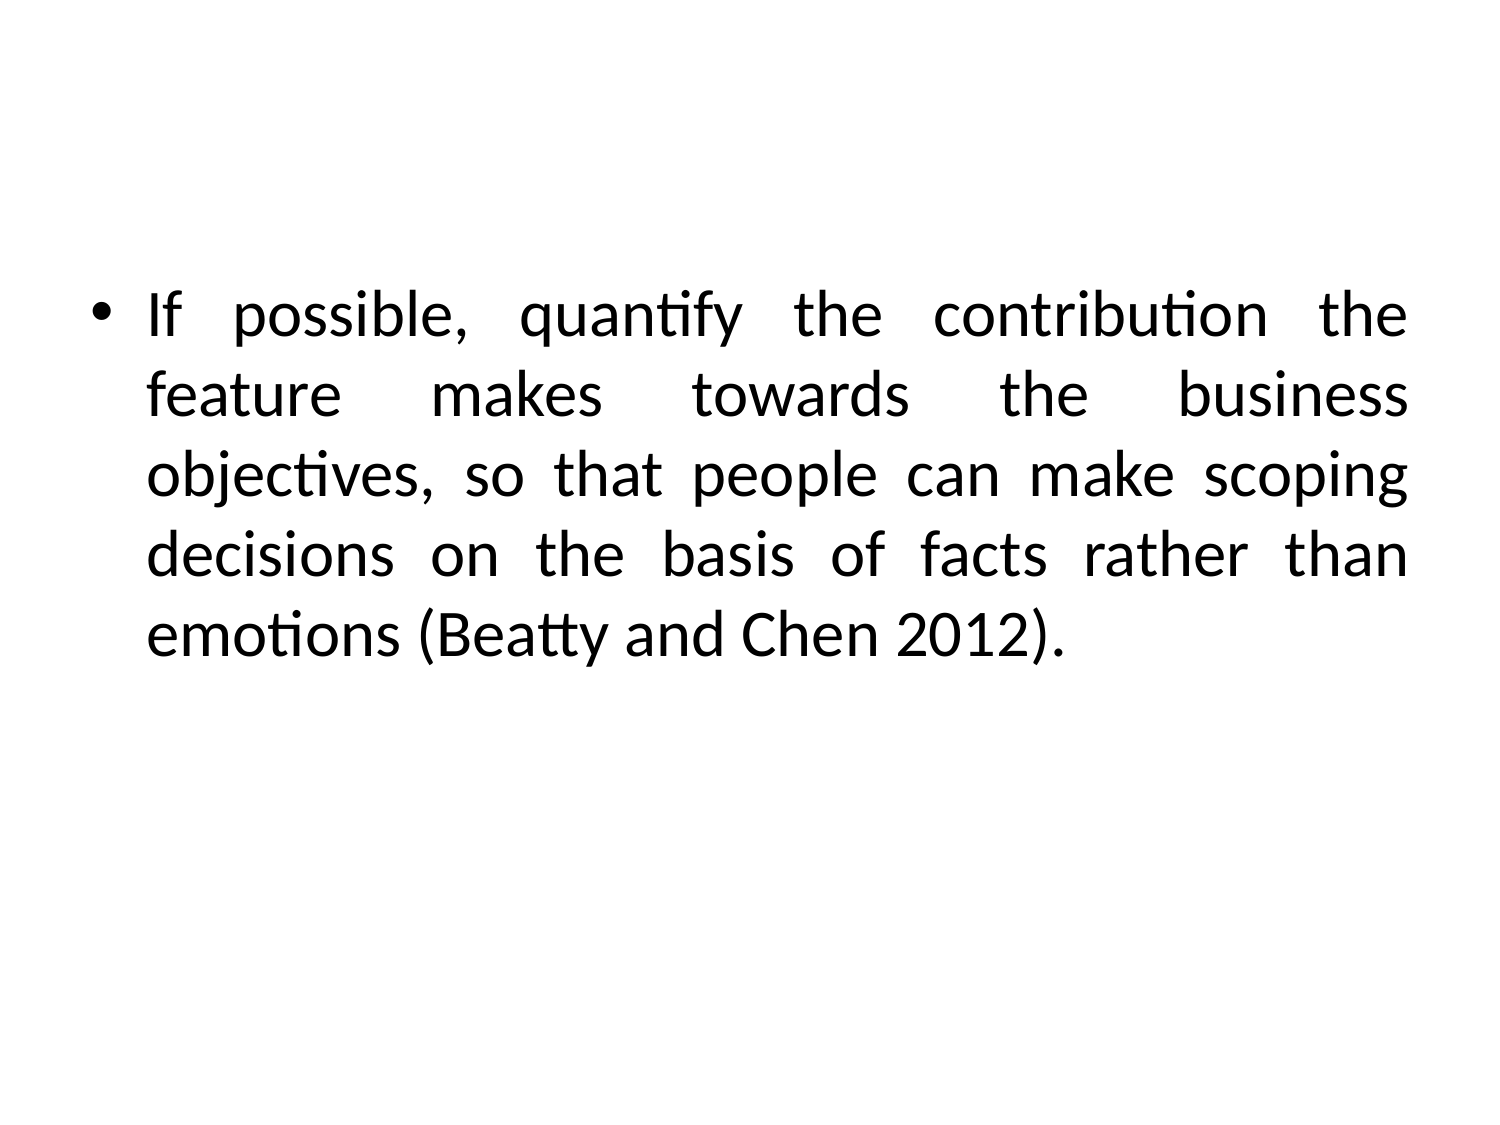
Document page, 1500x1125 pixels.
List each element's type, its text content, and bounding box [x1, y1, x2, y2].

list If possible, quantify the contribution the feature makes towards the business objectives, so that people can make scoping decisions on the basis of facts rather than emotions (Beatty and Chen 2012). [75, 262, 1425, 1005]
